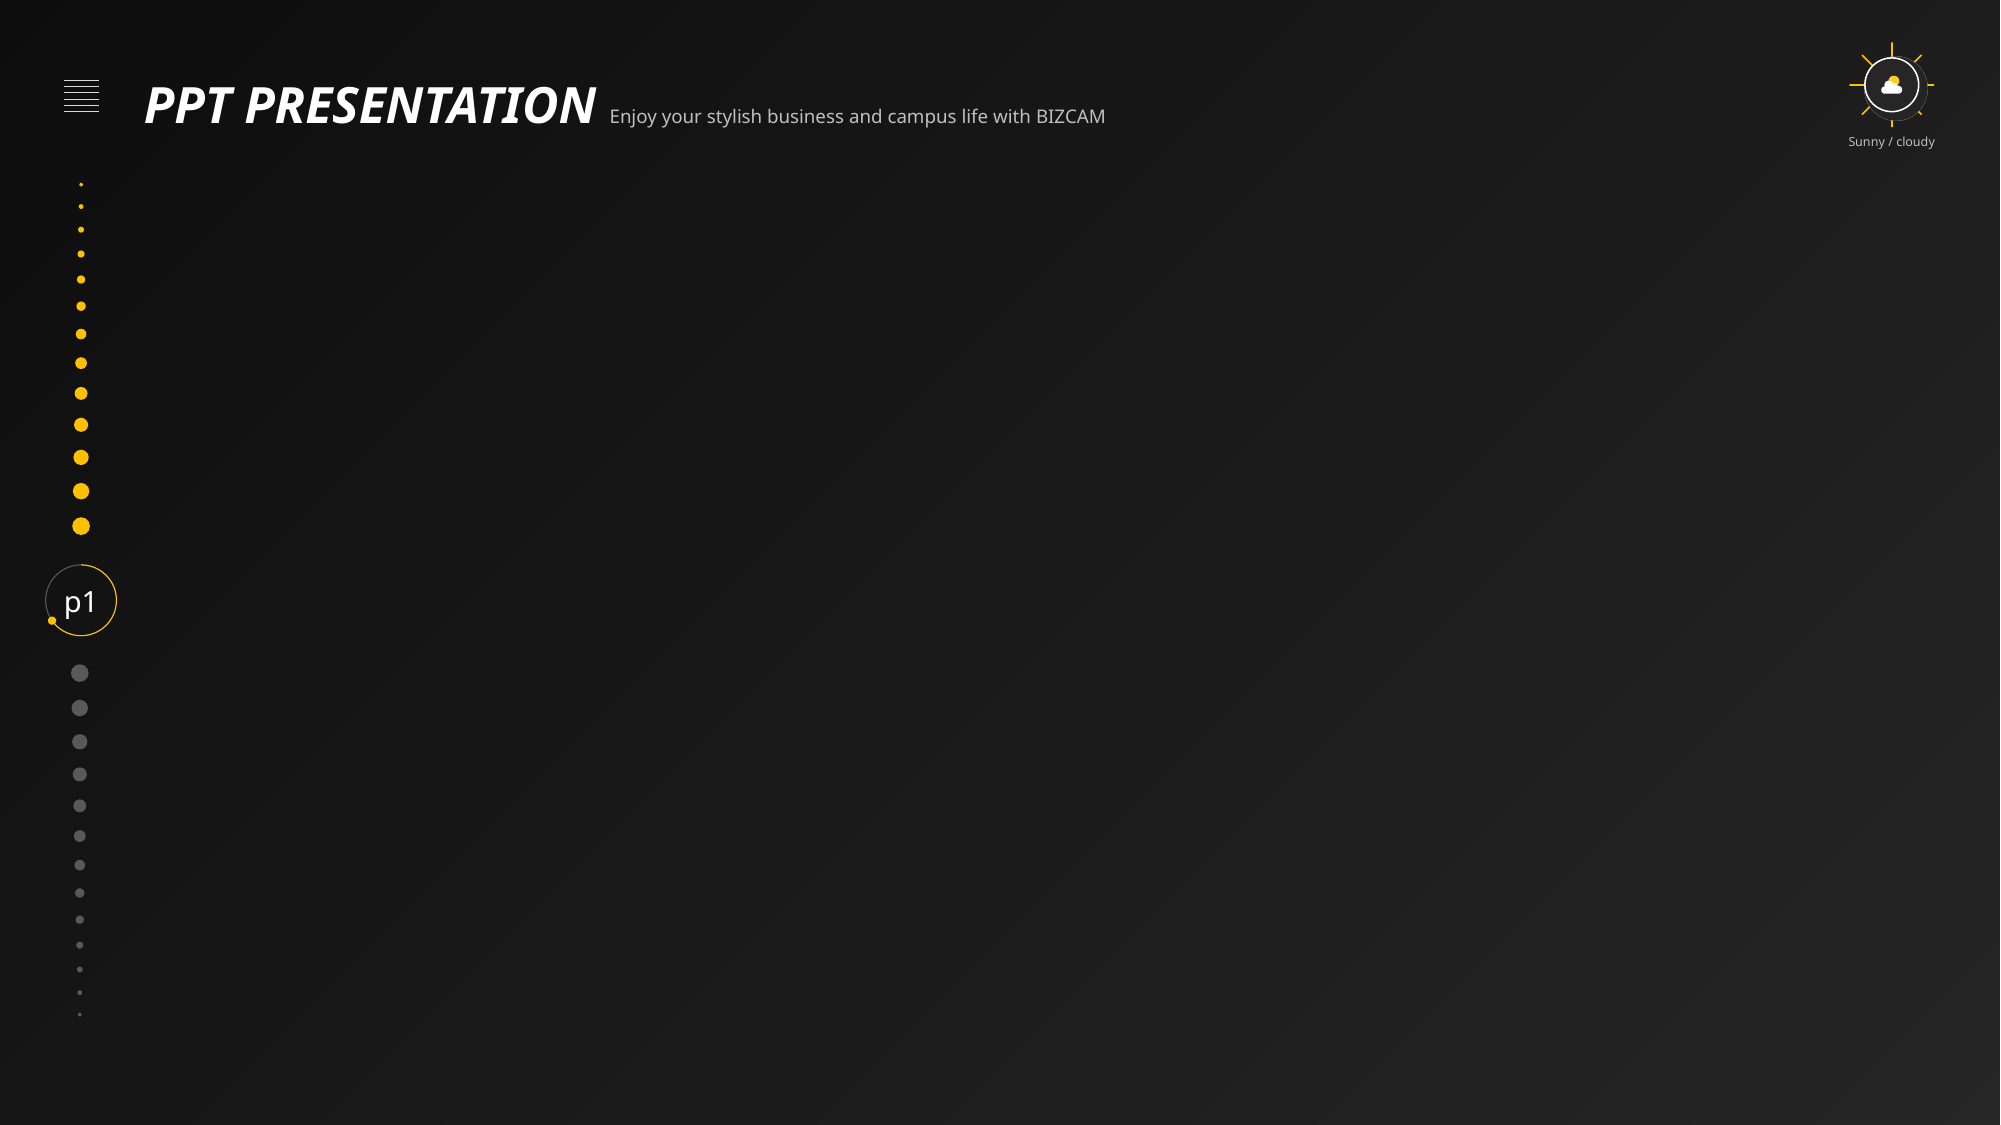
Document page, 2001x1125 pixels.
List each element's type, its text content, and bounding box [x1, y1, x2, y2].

text_box [75, 300, 87, 312]
text_box [72, 416, 90, 433]
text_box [63, 80, 100, 112]
text_box [71, 516, 92, 537]
text_box [76, 989, 84, 997]
text_box [75, 274, 87, 285]
text_box [72, 829, 87, 844]
text_box [75, 940, 85, 950]
text_box [75, 965, 84, 974]
text_box [77, 203, 85, 211]
text_box [48, 563, 118, 637]
text_box [72, 798, 88, 814]
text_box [1832, 42, 1951, 157]
text_box [70, 698, 90, 718]
text_box p1 [44, 563, 81, 618]
text_box [74, 327, 88, 341]
text_box [74, 914, 85, 925]
text_box [71, 766, 88, 783]
text_box [77, 225, 86, 234]
text_box [73, 385, 89, 401]
text_box [72, 448, 90, 467]
text_box [69, 663, 90, 684]
text_box [71, 733, 89, 751]
text_box [71, 481, 91, 501]
text_box [76, 1011, 83, 1018]
text_box [74, 356, 89, 371]
text_box [73, 858, 87, 872]
text_box PPT PRESENTATION Enjoy your stylish business and campus life with BIZCAM [129, 36, 1454, 141]
text_box [78, 181, 84, 188]
text_box [76, 249, 86, 259]
text_box [73, 887, 86, 899]
